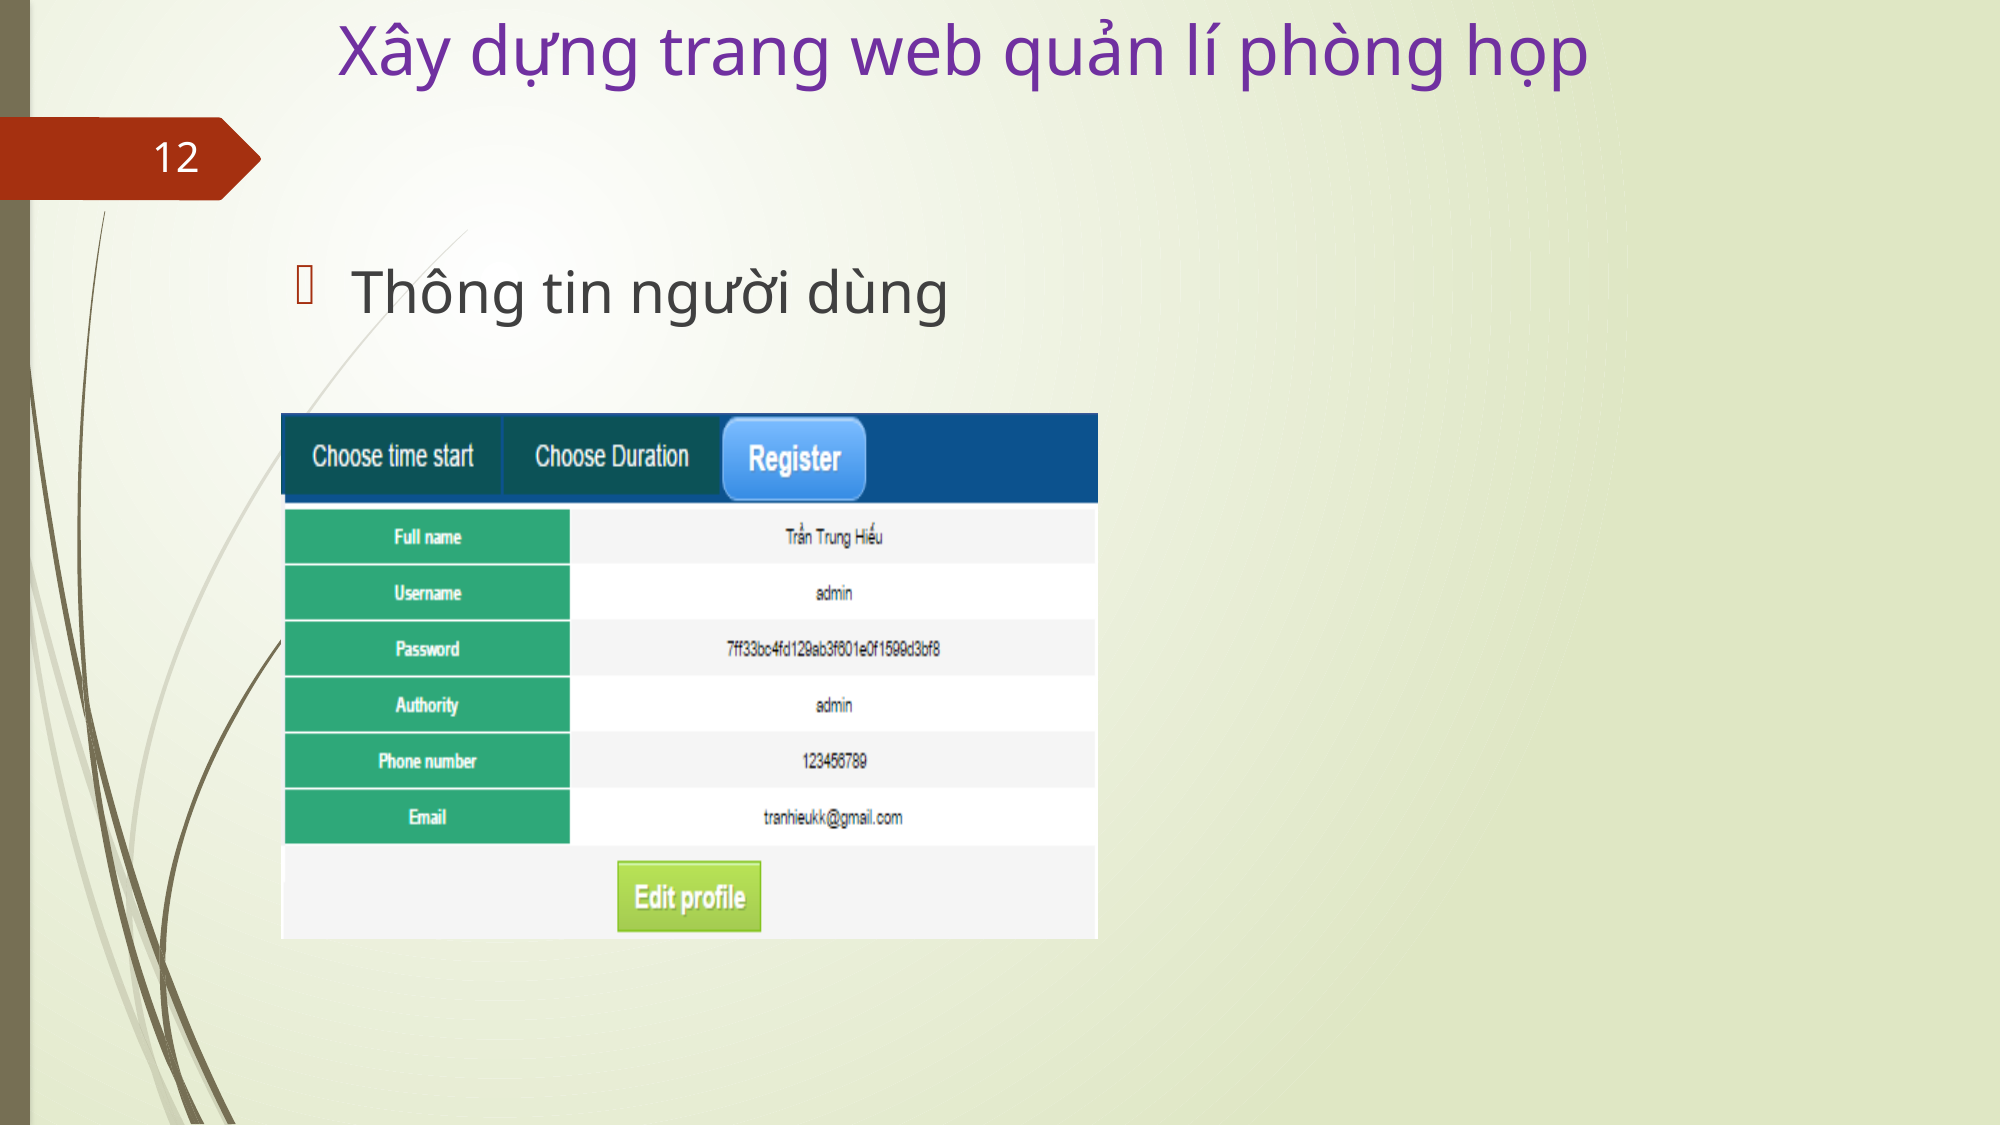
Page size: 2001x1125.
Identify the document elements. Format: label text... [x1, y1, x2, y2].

slide_number 12 [87, 129, 216, 190]
text_box Xây dựng trang web quản lí phòng họp [323, 0, 1863, 150]
picture [281, 413, 1099, 939]
list Thông tin người dùng [280, 247, 1288, 414]
